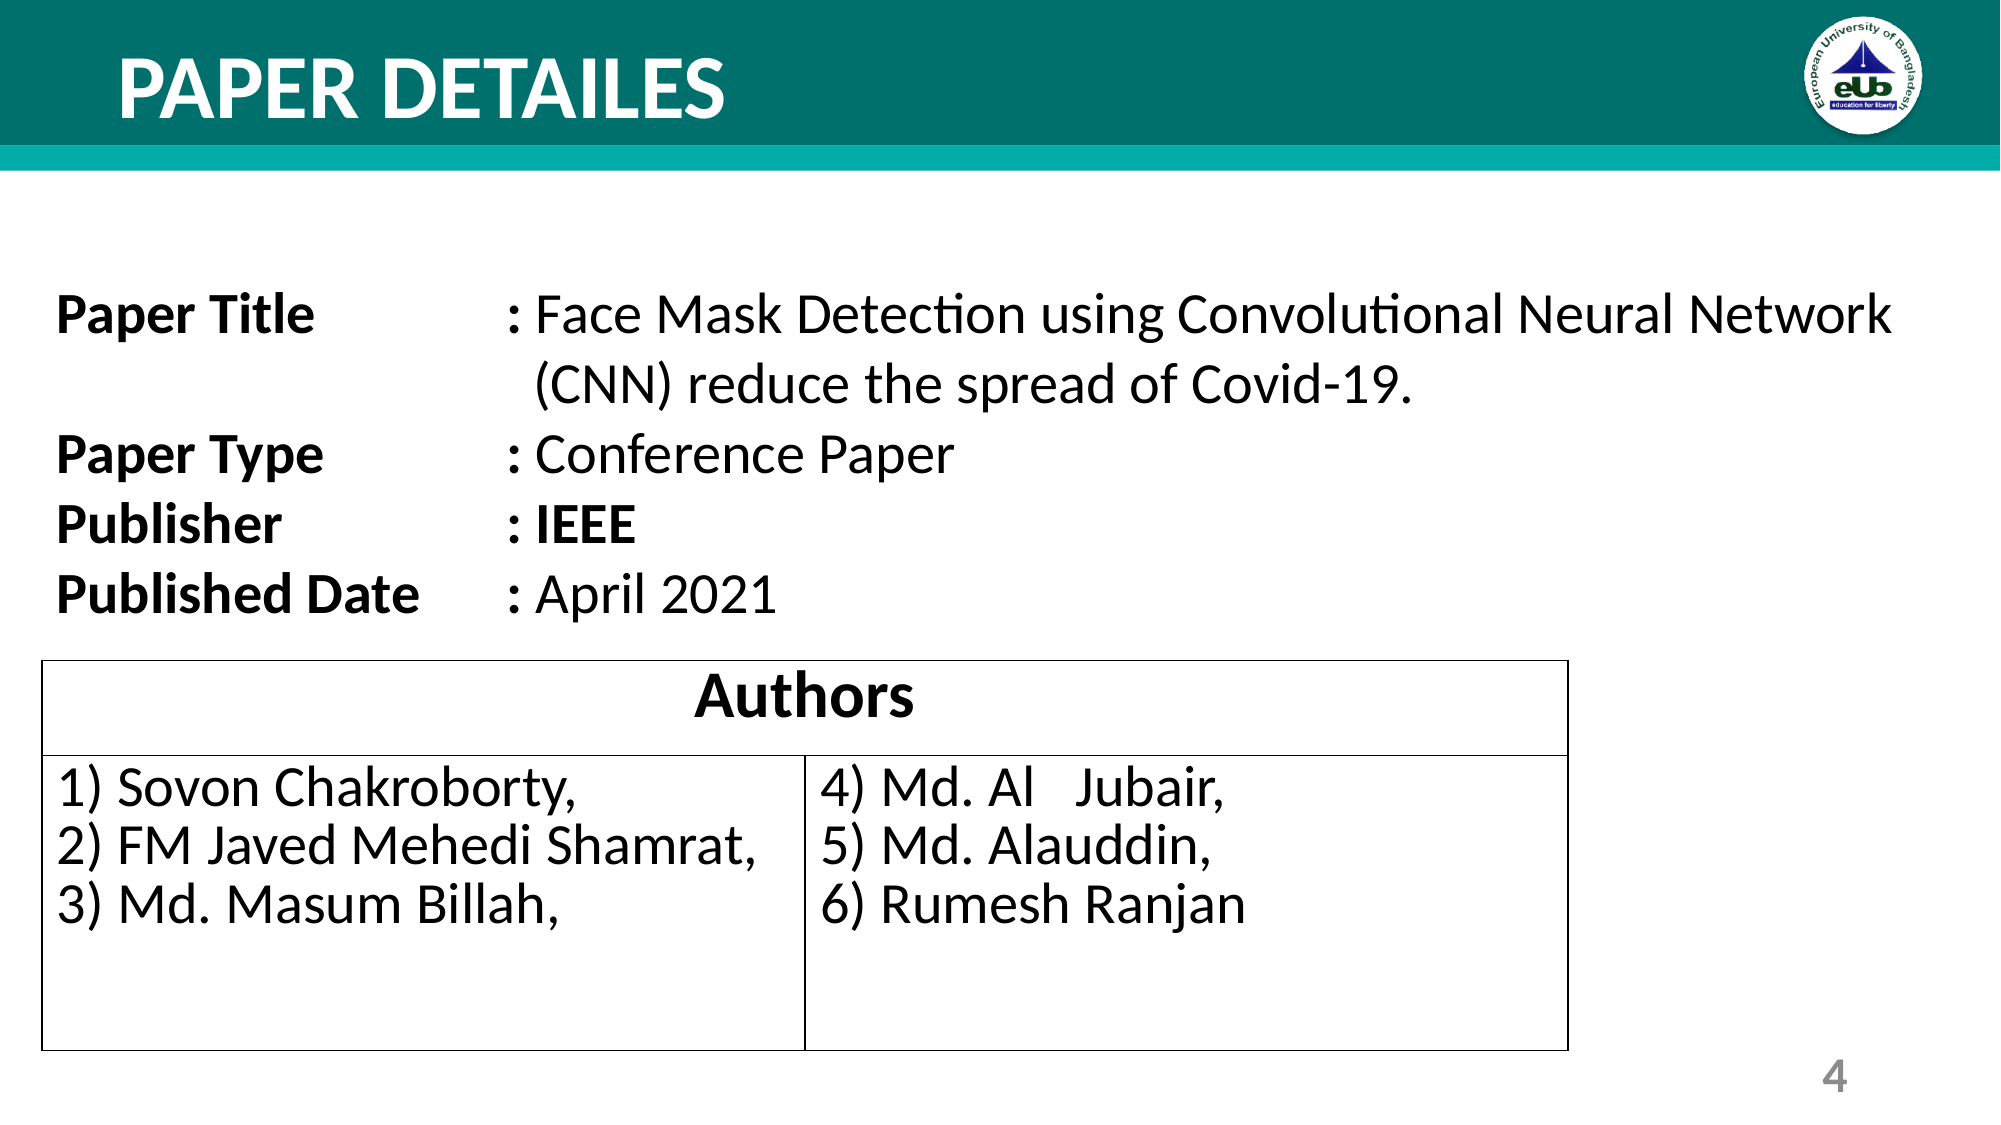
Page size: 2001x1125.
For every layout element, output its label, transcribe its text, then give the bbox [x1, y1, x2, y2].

table_cell 1) Sovon Chakroborty, 2) FM Javed Mehedi Shamrat, 3) Md. Masum Billah, [43, 756, 804, 1050]
table_header Authors [43, 661, 1567, 755]
picture [1795, 14, 1930, 142]
slide_number 4 [1412, 1042, 1863, 1103]
text_box [0, 145, 2000, 172]
table_cell 4) Md. Al Jubair, 5) Md. Alauddin, 6) Rumesh Ranjan [806, 756, 1567, 1050]
text_box PAPER DETAILES [102, 19, 743, 145]
text_box [0, 0, 2000, 145]
text_box Paper Title : Face Mask Detection using Convolutional Neural Network (CNN) reduce the spread of Covid-19. Paper Type : Conference Paper Publisher : IEEE Published Date : April 2021 [41, 267, 1959, 633]
